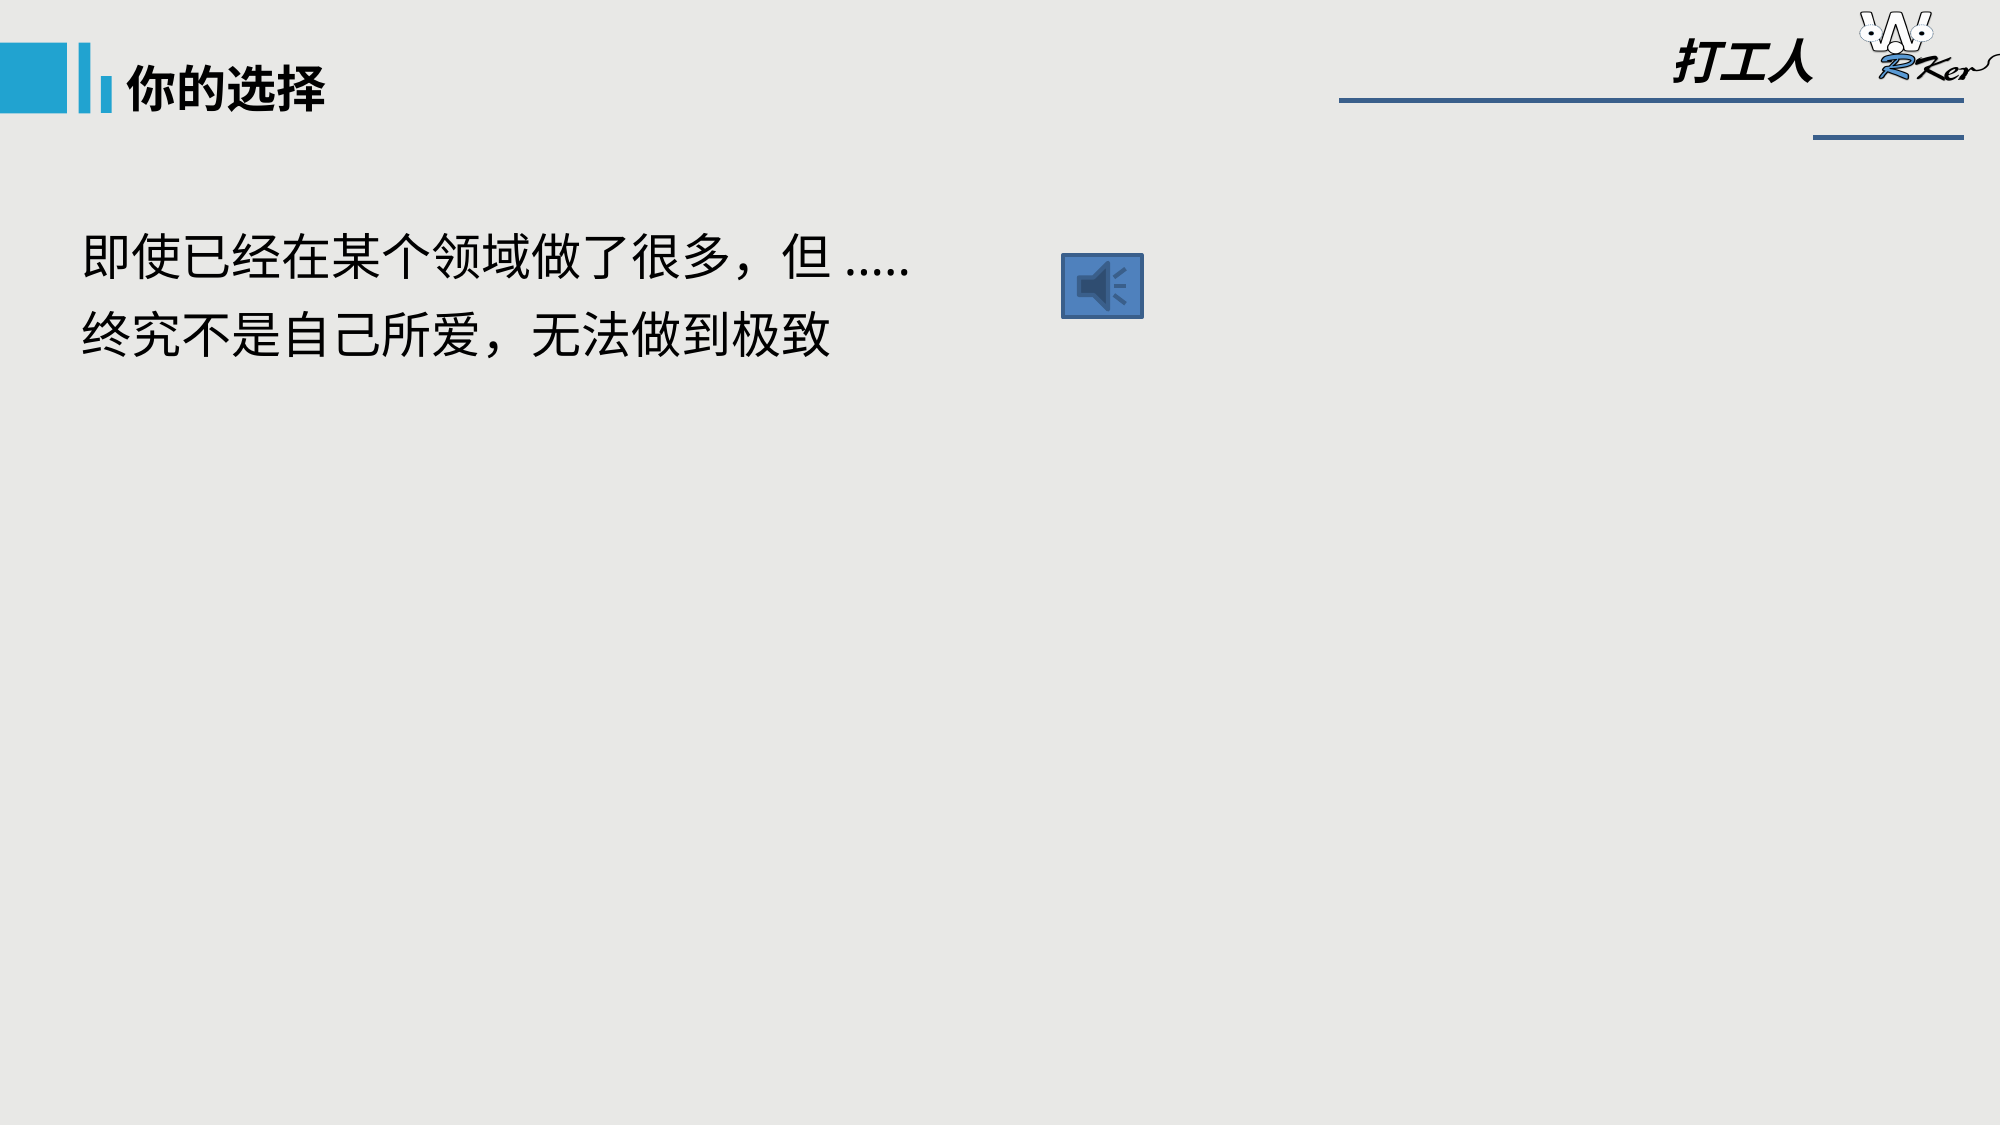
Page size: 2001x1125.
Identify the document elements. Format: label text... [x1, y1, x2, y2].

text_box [1338, 0, 2000, 138]
text_box 即使已经在某个领域做了很多，但..... 终究不是自己所爱，无法做到极致 [66, 200, 968, 371]
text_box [0, 42, 434, 126]
text_box [1061, 253, 1144, 319]
